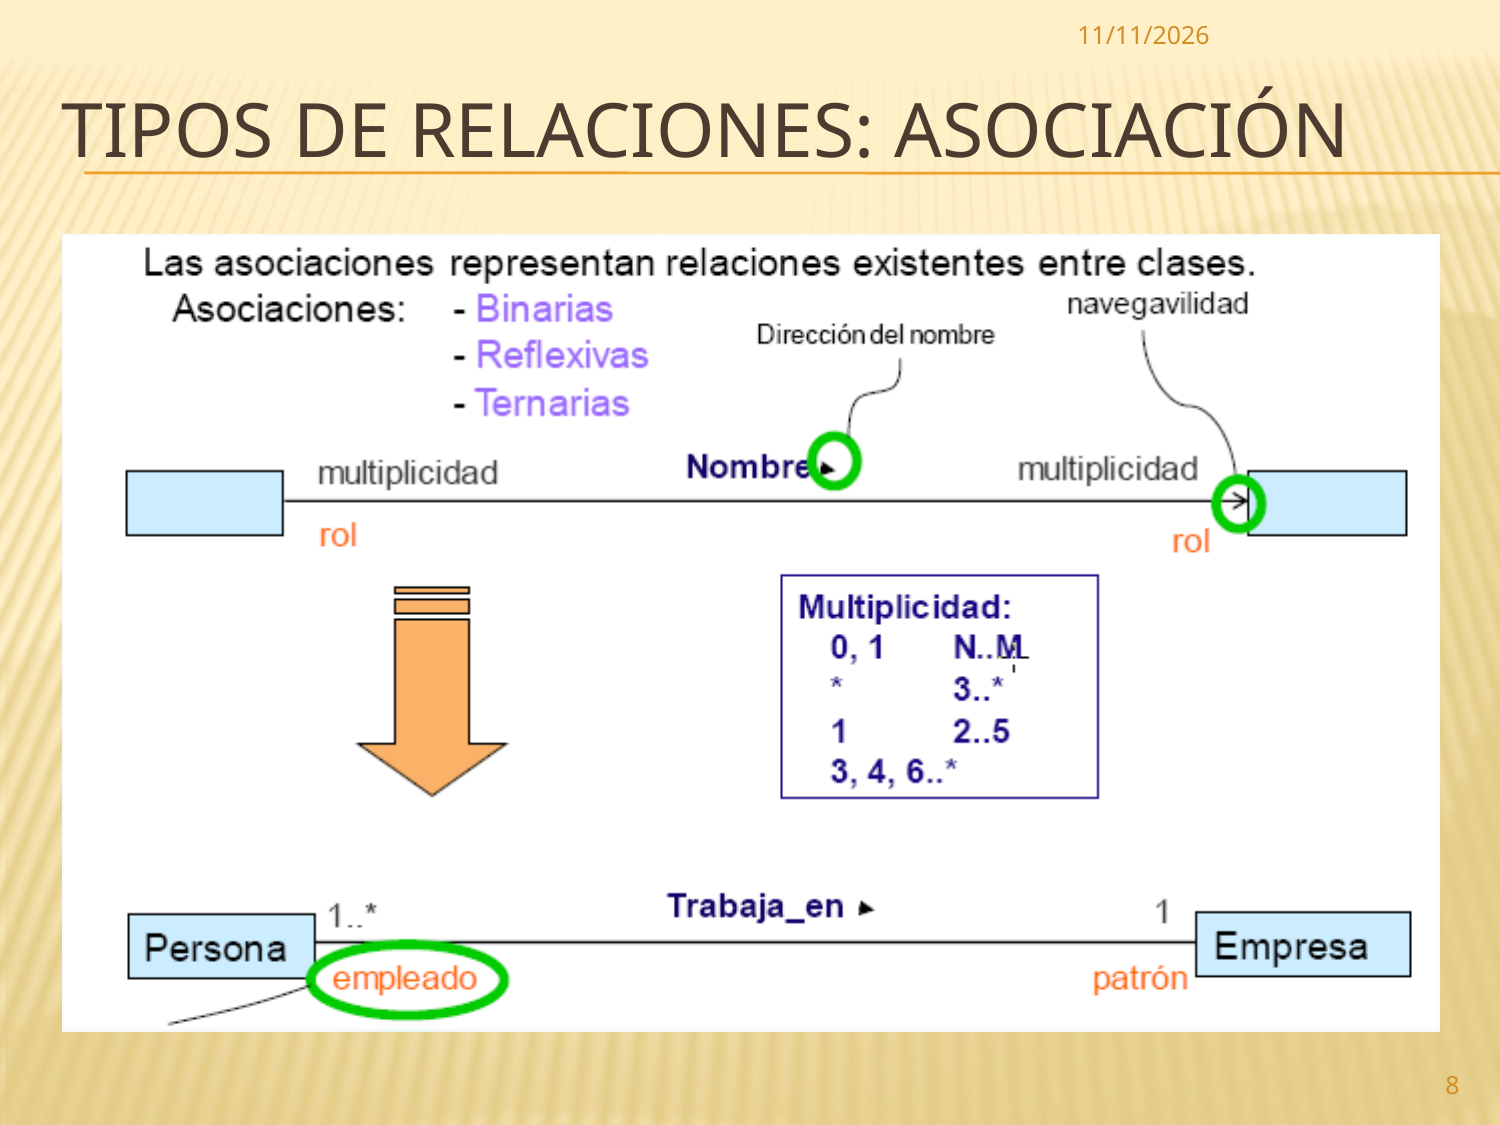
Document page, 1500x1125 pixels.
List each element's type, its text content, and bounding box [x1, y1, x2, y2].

title TIPOS DE RELACIONES: ASOCIACIÓN [46, 58, 1472, 197]
slide_number 8 [1350, 1061, 1475, 1103]
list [61, 234, 1440, 1032]
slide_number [1062, 12, 1475, 60]
